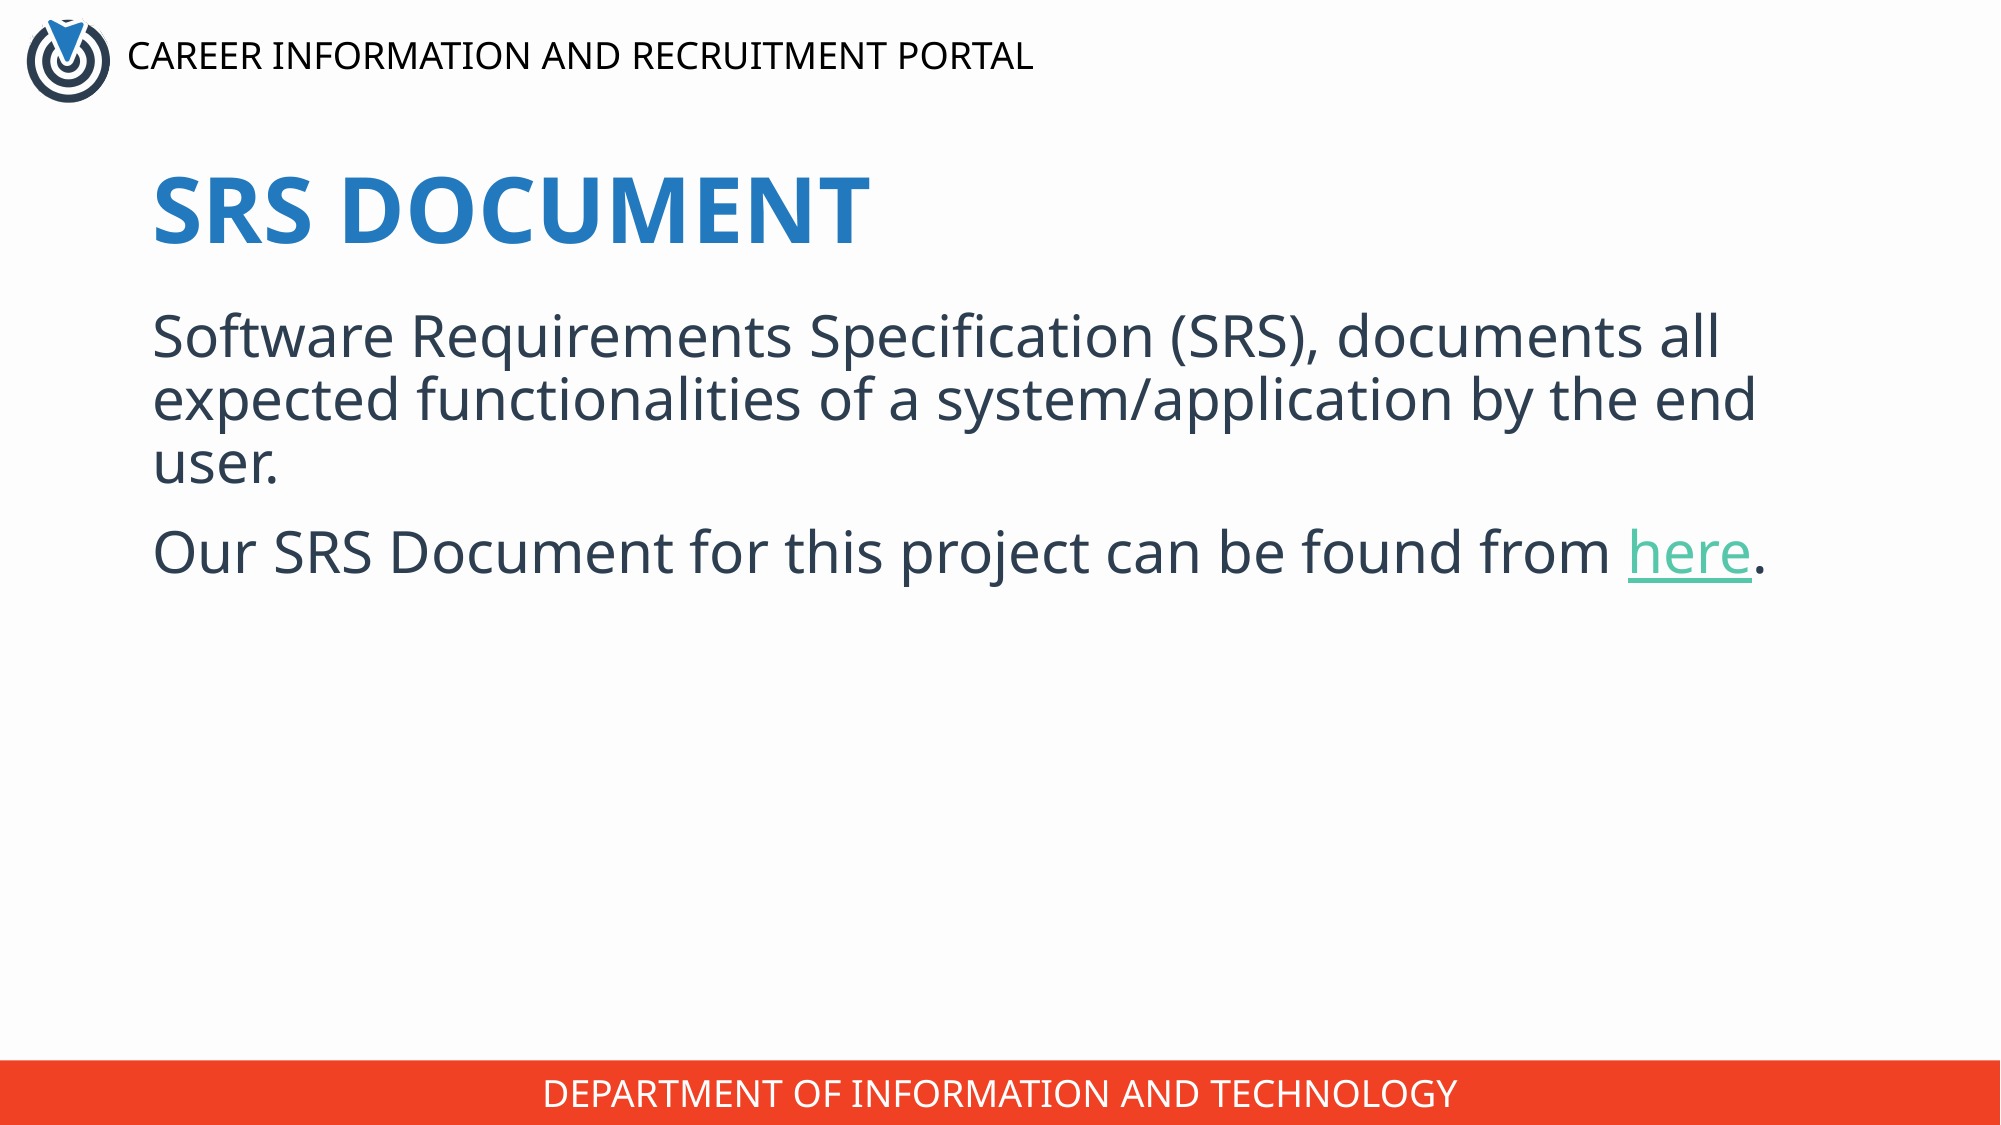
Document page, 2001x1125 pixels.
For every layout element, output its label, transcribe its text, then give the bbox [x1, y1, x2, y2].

list Software Requirements Specification (SRS), documents all expected functionalities of a system/application by the end user. Our SRS Document for this project can be found from here. [137, 299, 1863, 1014]
title SRS DOCUMENT [137, 149, 1863, 278]
picture [23, 15, 111, 104]
